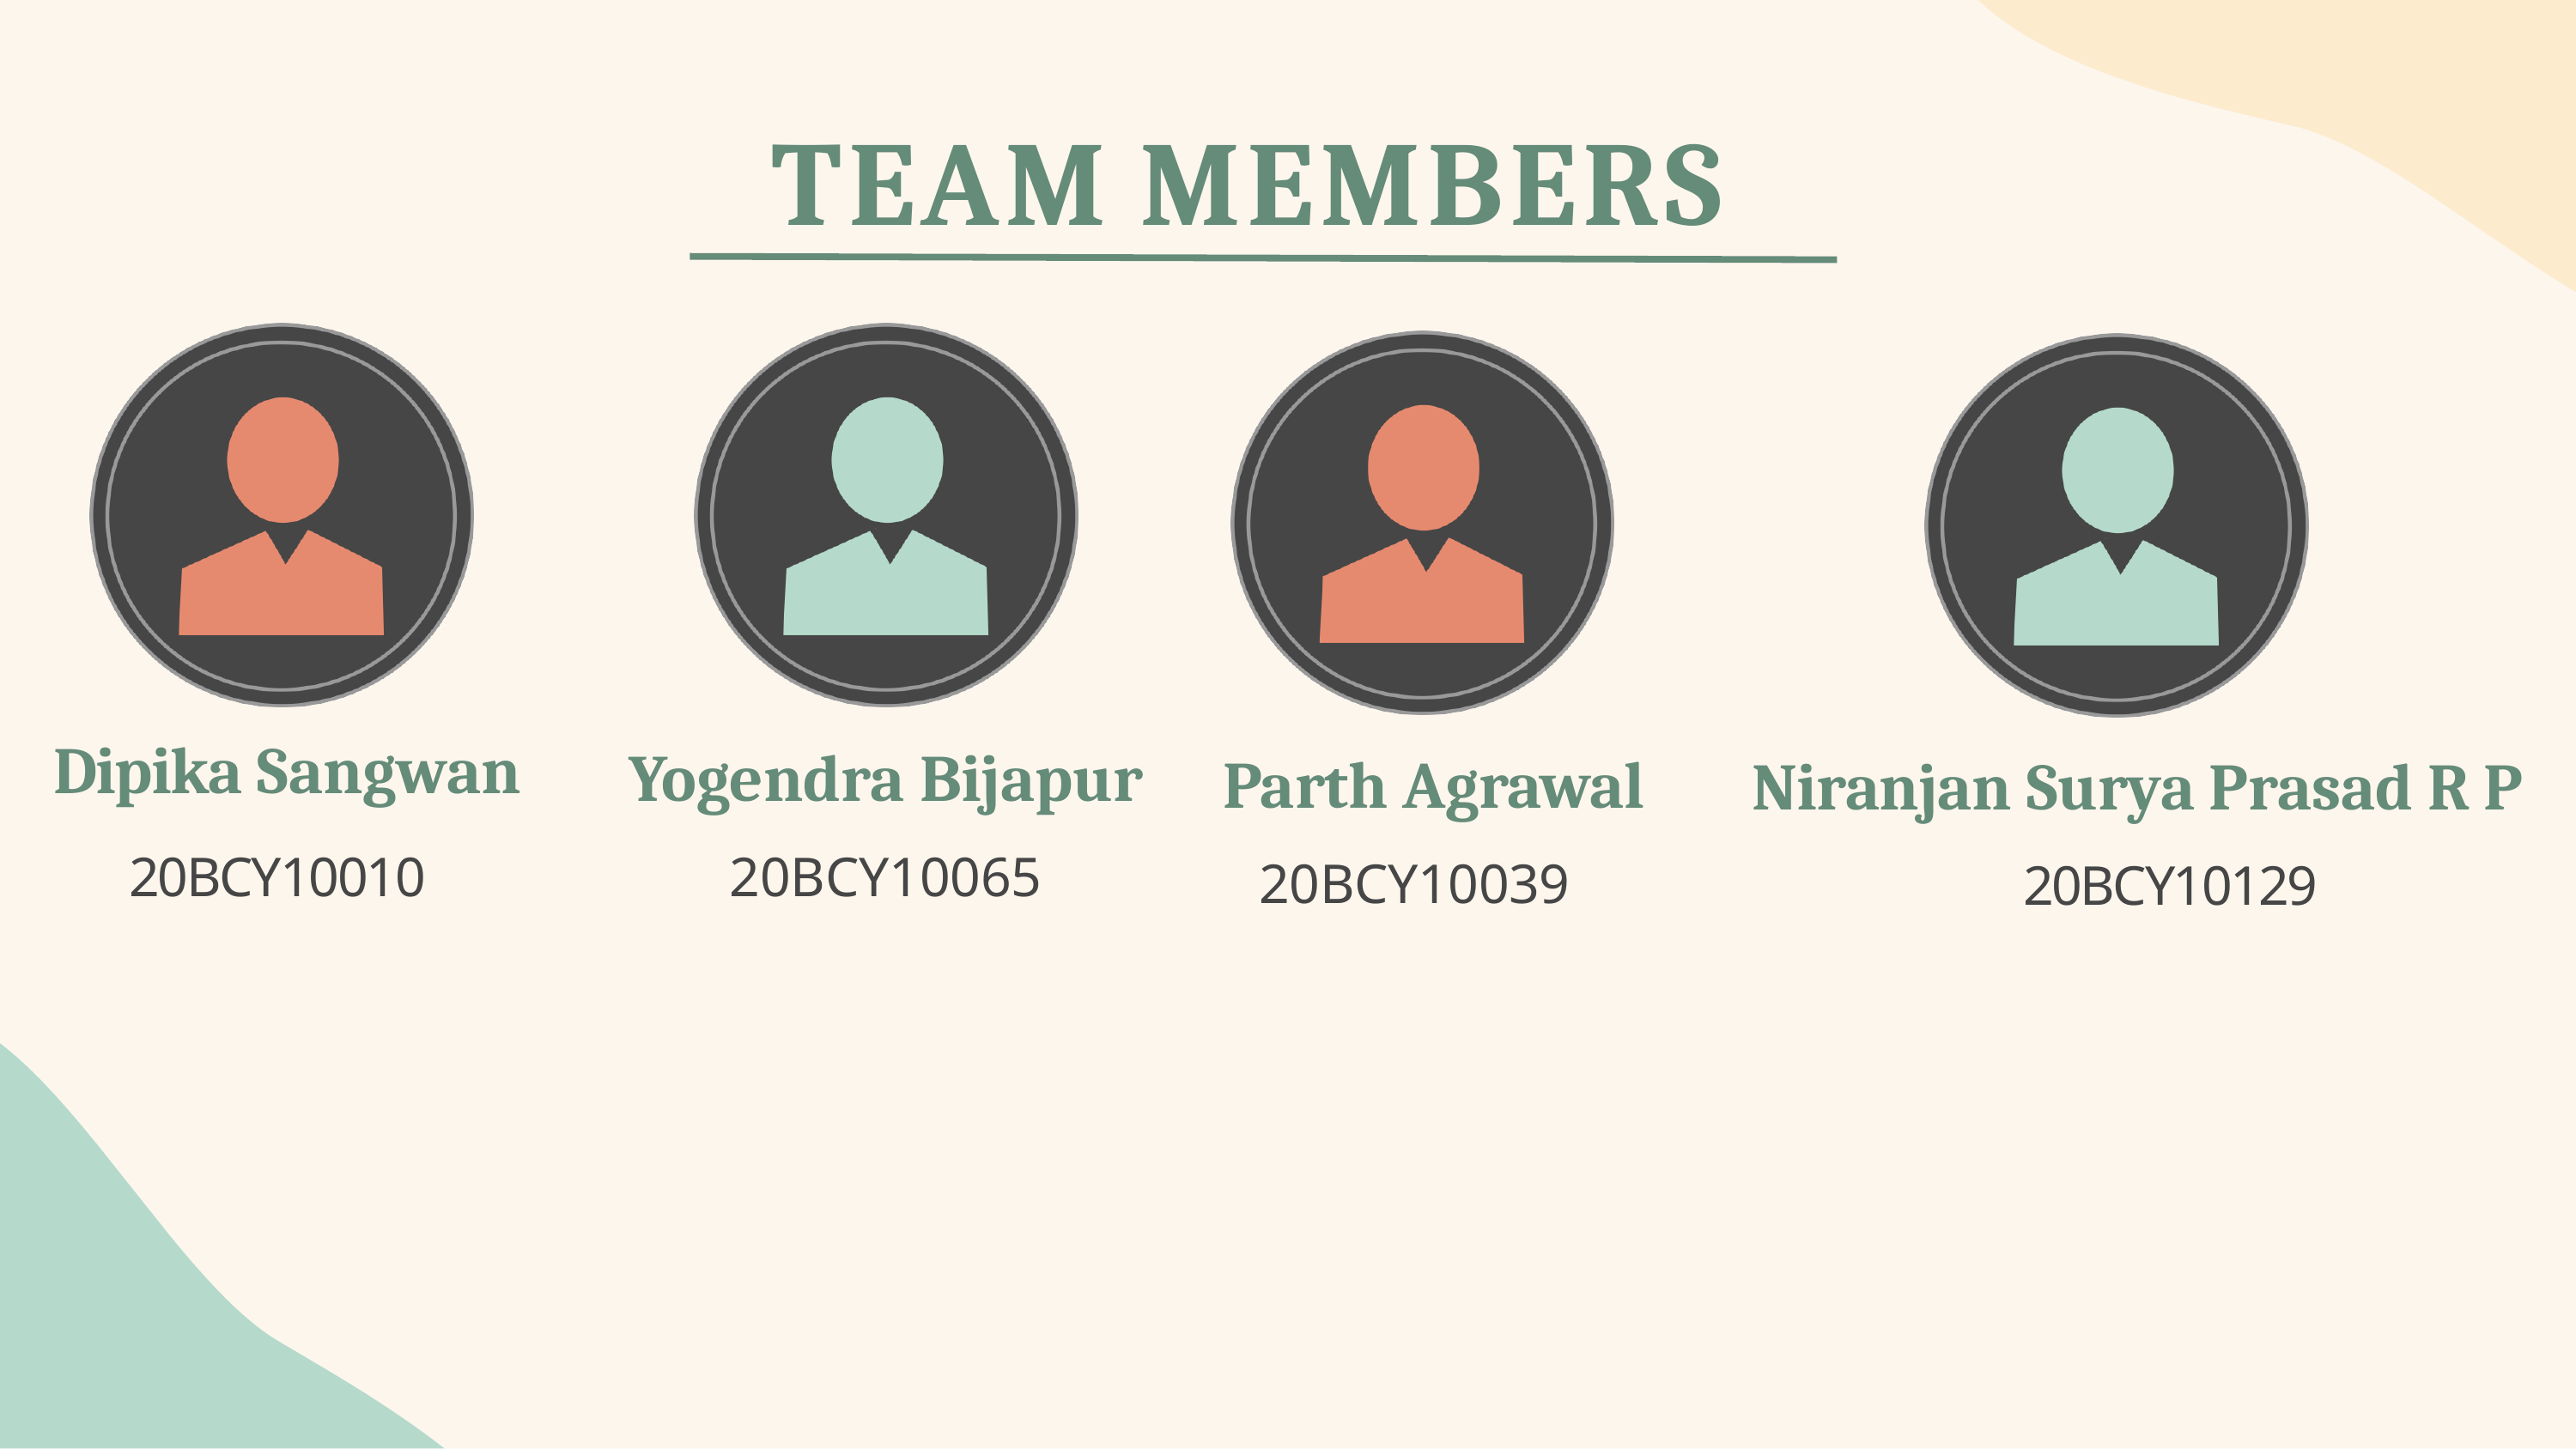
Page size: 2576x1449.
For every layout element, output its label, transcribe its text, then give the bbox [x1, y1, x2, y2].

text_box Parth Agrawal 20BCY10039 [1221, 705, 1662, 914]
picture [694, 323, 1078, 708]
text_box [0, 1043, 445, 1449]
text_box Niranjan Surya Prasad R P 20BCY10129 [1750, 706, 2576, 917]
title TEAM MEMBERS [33, 72, 1913, 348]
text_box Dipika Sangwan 20BCY10010 [51, 681, 538, 907]
text_box [1978, 0, 2576, 293]
picture [89, 323, 474, 708]
picture [1230, 330, 1615, 715]
picture [1924, 333, 2309, 718]
text_box Yogendra Bijapur 20BCY10065 [617, 698, 1155, 907]
